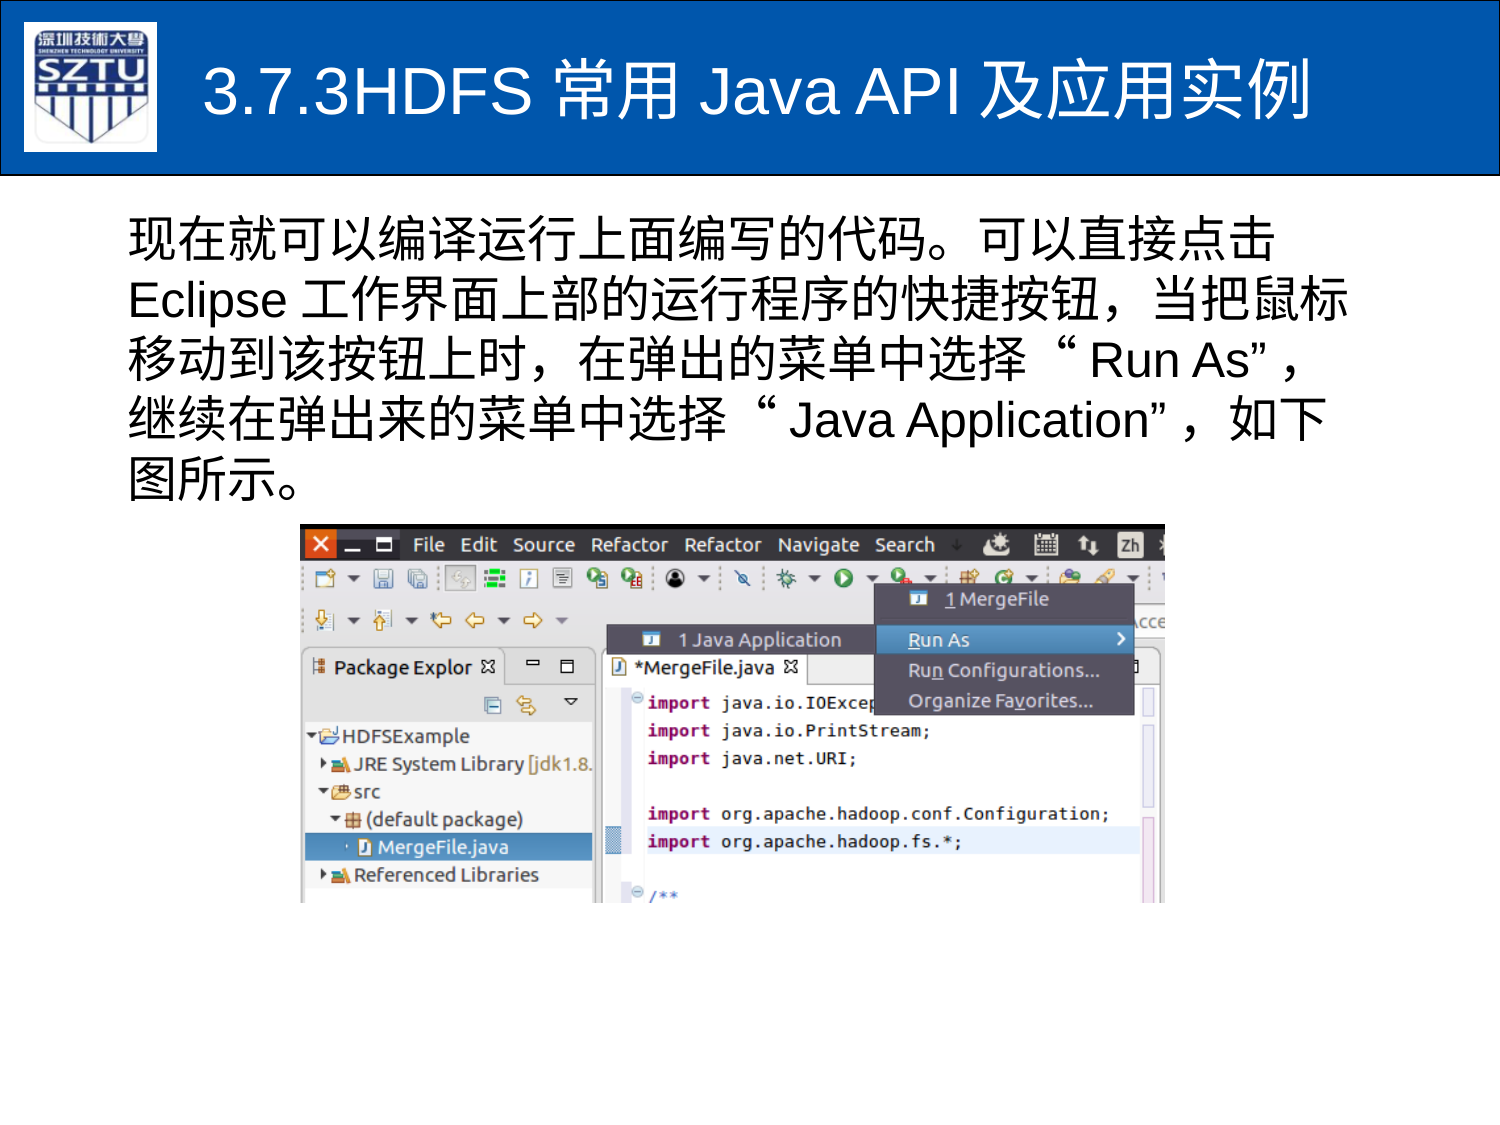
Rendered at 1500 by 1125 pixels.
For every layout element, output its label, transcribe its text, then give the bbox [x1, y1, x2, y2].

picture [24, 22, 157, 152]
title 3.7.3 HDFS常用Java API及应用实例 [187, 12, 1500, 163]
text_box 现在就可以编译运行上面编写的代码。可以直接点击Eclipse工作界面上部的运行程序的快捷按钮，当把鼠标移动到该按钮上时，在弹出的菜单中选择“Run As”，继续在弹出来的菜单中选择“Java Application”，如下图所示。 [112, 199, 1388, 515]
picture [299, 524, 1165, 903]
